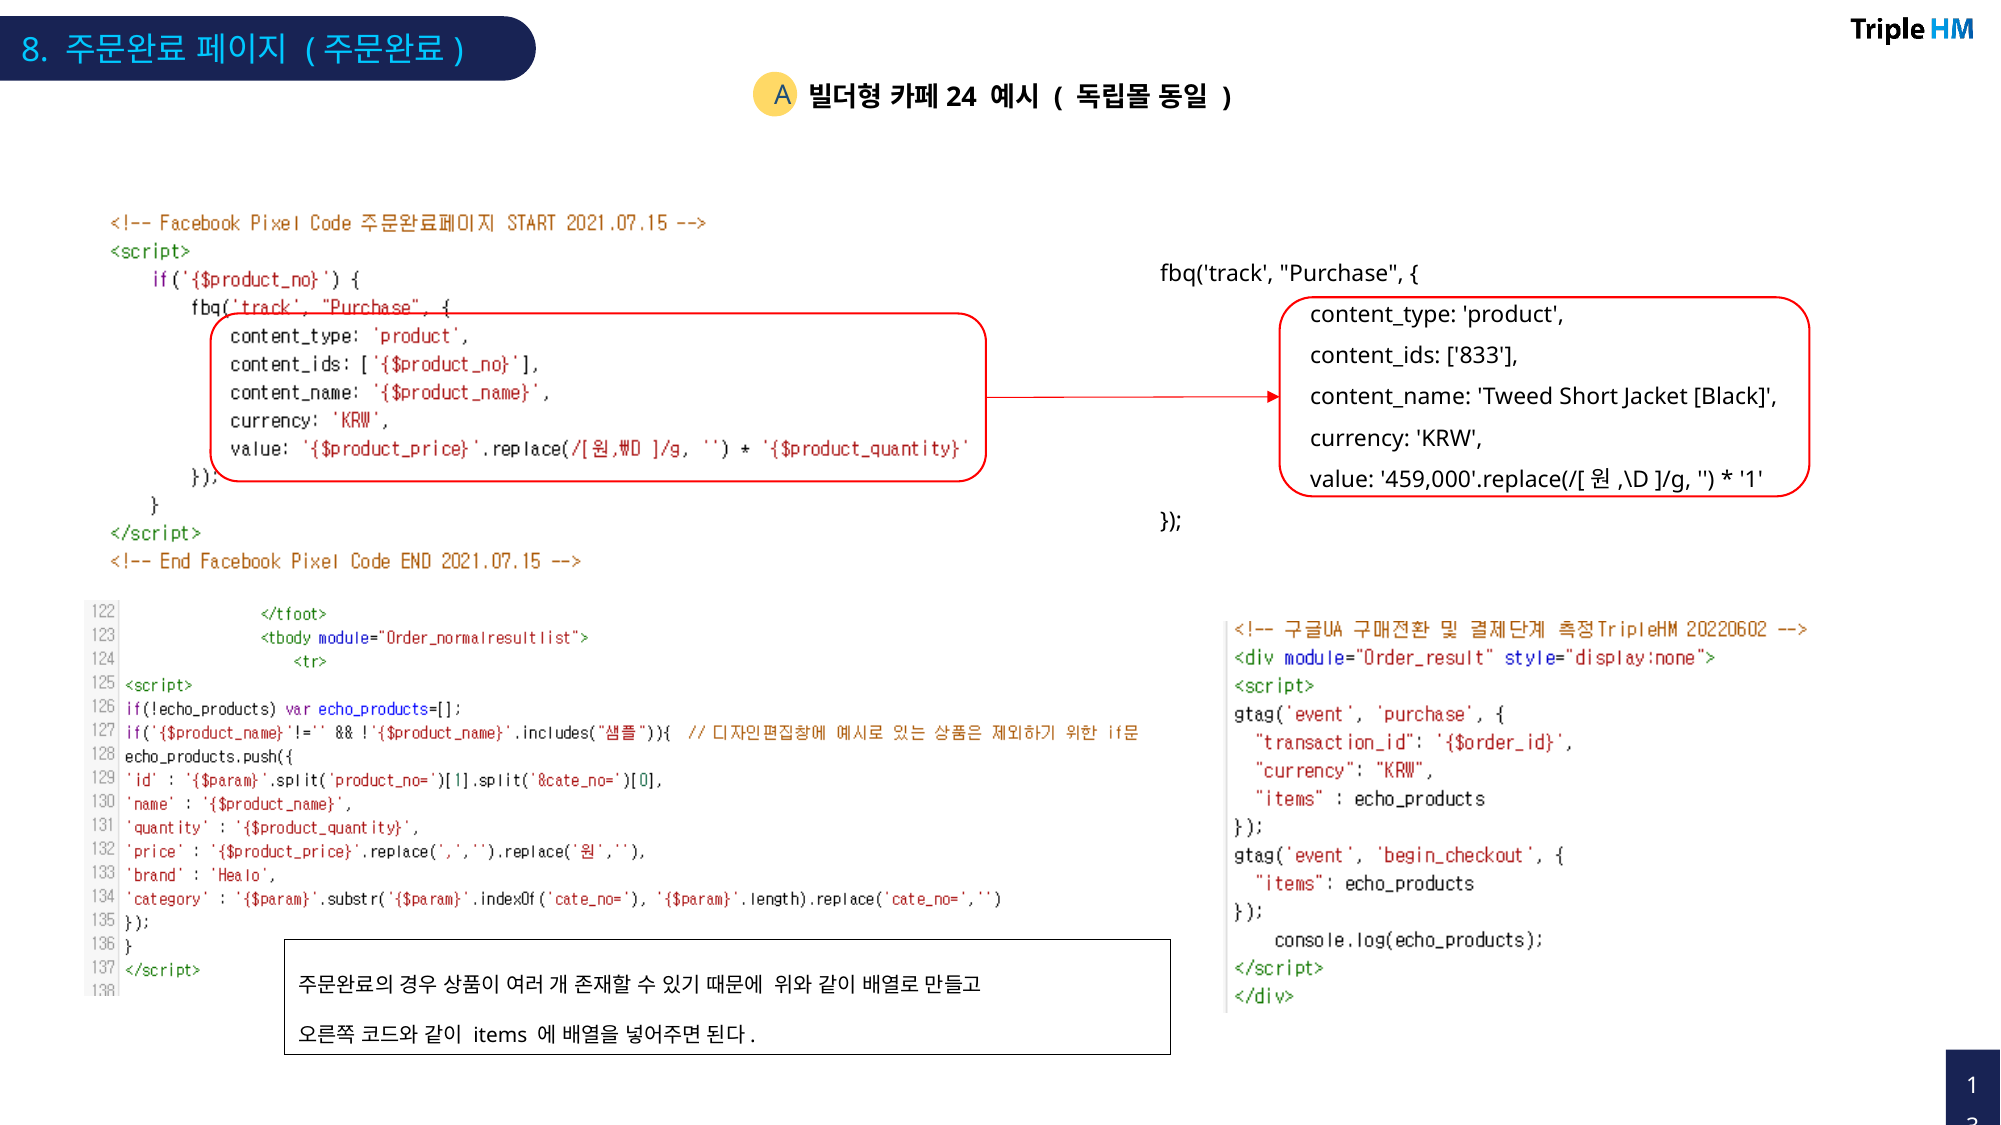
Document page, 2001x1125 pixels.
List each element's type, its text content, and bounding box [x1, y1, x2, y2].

text_box 13 [1945, 1049, 2000, 1125]
picture [1850, 13, 1975, 46]
text_box 주문완료의 경우 상품이 여러 개 존재할 수 있기 때문에 위와 같이 배열로 만들고 오른쪽 코드와 같이 items 에 배열을 넣어주면 된다. [284, 996, 1171, 1055]
text_box [525, 23, 537, 74]
text_box fbq('track', "Purchase", { content_type: 'product', content_ids: ['833'], content_name: 'Tweed Short Jacket [Black]', currency: 'KRW', value: '459,000'.replace(/[원,\D ]/g, '') * '1' }); [1020, 196, 1899, 541]
text_box [0, 15, 523, 82]
text_box A [751, 70, 799, 118]
text_box [1278, 296, 1811, 498]
text_box 빌더형 카페24 예시 ( 독립몰 동일 ) [793, 71, 1247, 119]
picture [27, 196, 1810, 1013]
text_box 8. 주문완료 페이지 (주문완료) [5, 20, 525, 76]
